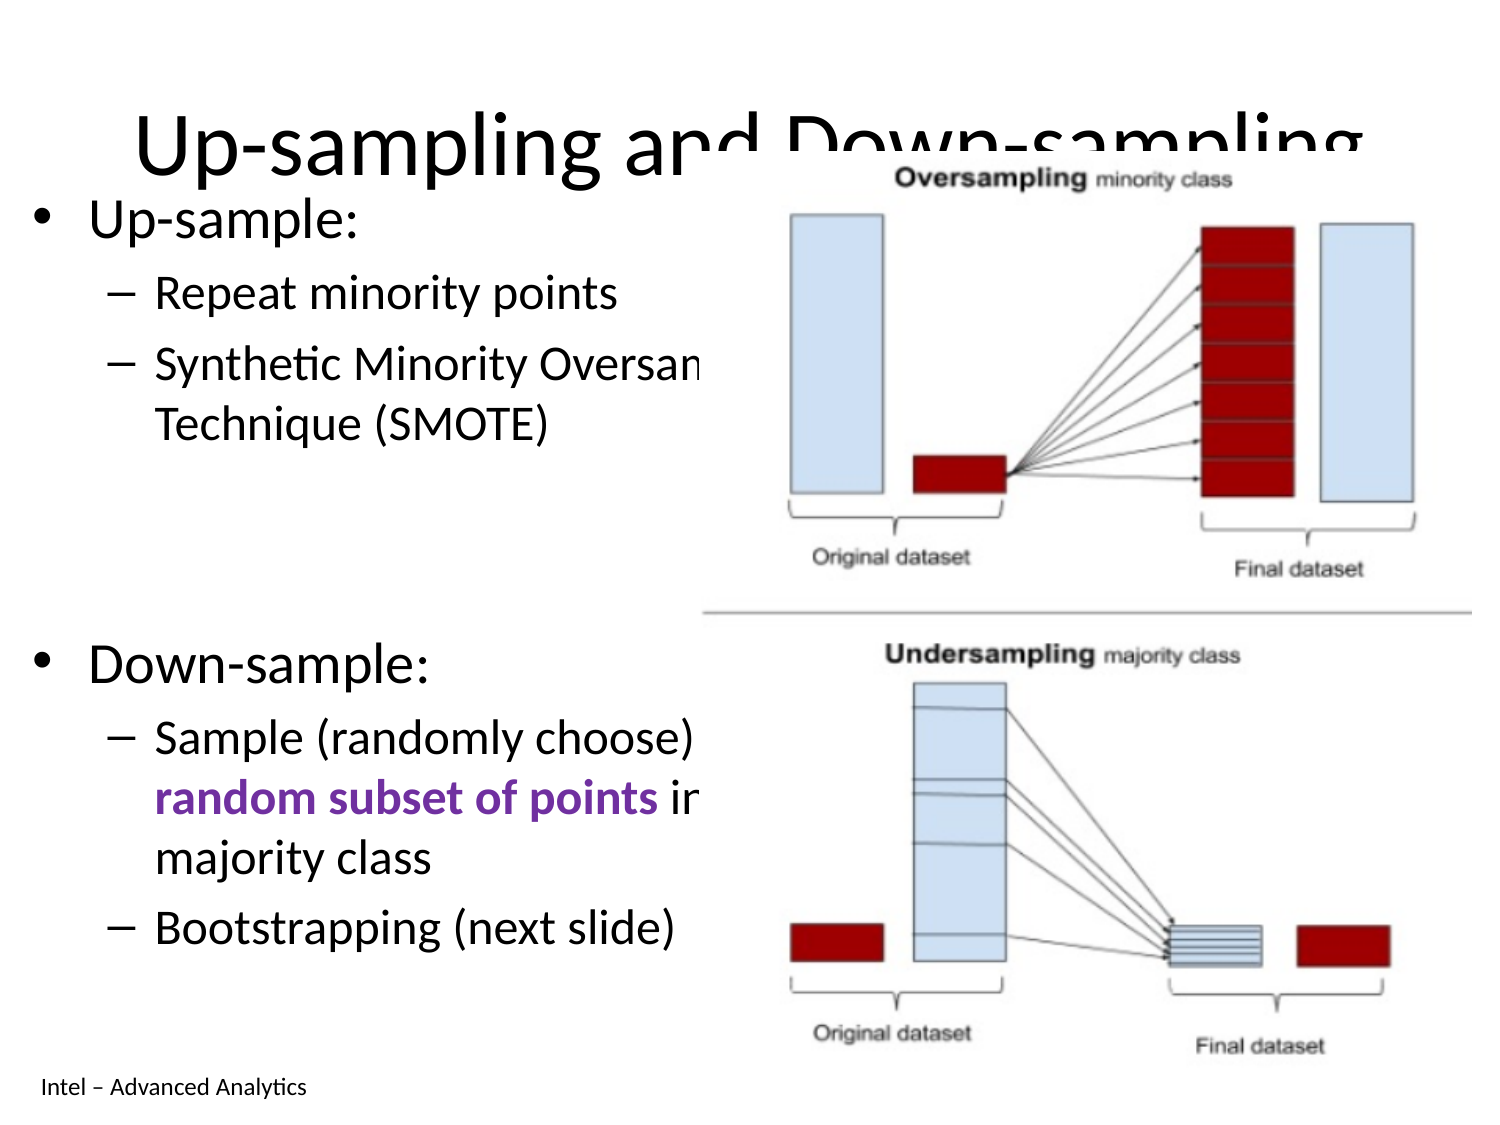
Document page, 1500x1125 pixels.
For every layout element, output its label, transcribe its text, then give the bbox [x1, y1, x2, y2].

text_box Intel – Advanced Analytics [26, 1062, 323, 1108]
title Up-sampling and Down-sampling [75, 45, 1425, 172]
list Up-sample: Repeat minority points Synthetic Minority Oversampling Technique (SMOTE) Down-sample: Sample (randomly choose) a random subset of points in the majority class Bootstrapping (next slide) [17, 172, 694, 976]
picture [699, 150, 1472, 1086]
